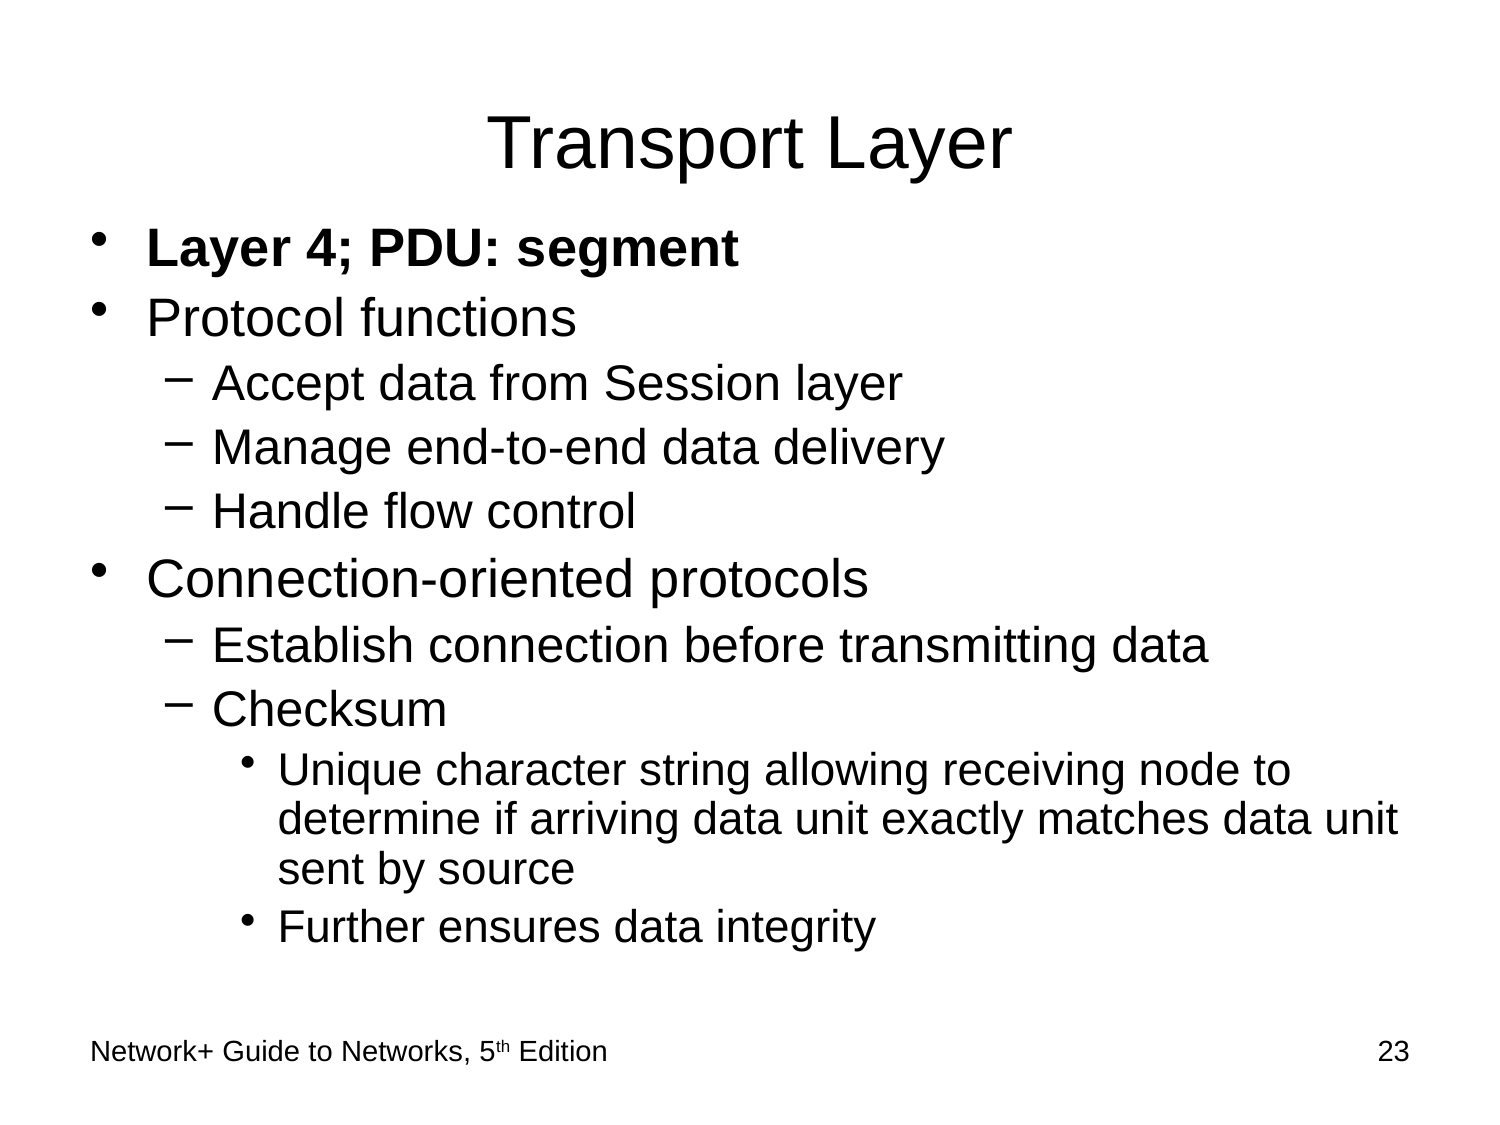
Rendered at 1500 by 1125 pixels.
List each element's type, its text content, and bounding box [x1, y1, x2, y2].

slide_number 23 [1074, 1024, 1426, 1103]
list Layer 4; PDU: segment Protocol functions Accept data from Session layer Manage end-to-end data delivery Handle flow control Connection-oriented protocols Establish connection before transmitting data Checksum Unique character string allowing receiving node to determine if arriving data unit exactly matches data unit sent by source Further ensures data integrity [75, 212, 1425, 1005]
title Transport Layer [75, 45, 1425, 212]
footer Network+ Guide to Networks, 5th Edition [74, 1024, 988, 1103]
